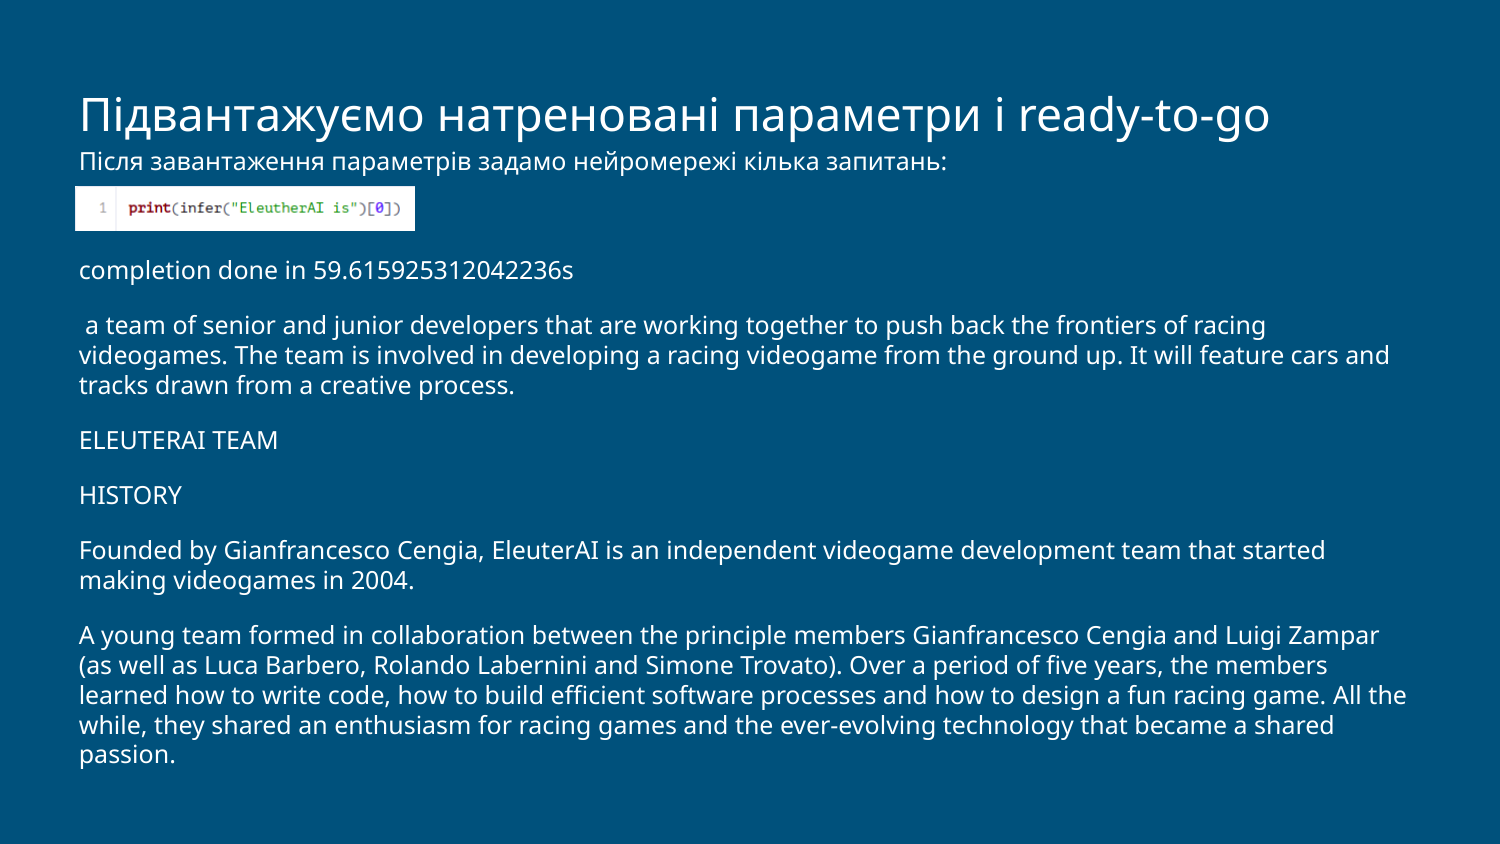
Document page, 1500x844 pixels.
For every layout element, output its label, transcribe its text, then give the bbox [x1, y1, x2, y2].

picture [840, 722, 850, 729]
picture [782, 723, 792, 730]
picture [638, 690, 644, 703]
picture [82, 636, 92, 640]
picture [366, 718, 372, 732]
list Після завантаження параметрів задамо нейромережі кілька запитань: completion done in 59.615925312042236s a team of senior and junior developers that are working together to push back the frontiers of racing videogames. The team is involved in developing a racing videogame from the ground up. It will feature cars and tracks drawn from a creative process. ELEUTERAI TEAM HISTORY Founded by Gianfrancesco Cengia, EleuterAI is an independent videogame development team that started making videogames in 2004. A young team formed in collaboration between the principle members Gianfrancesco Cengia and Luigi Zampar (as well as Luca Barbero, Rolando Labernini and Simone Trovato). Over a period of five years, the members learned how to write code, how to build efficient software processes and how to design a fun racing game. All the while, they shared an enthusiasm for racing games and the ever-evolving technology that became a shared passion. [63, 156, 1437, 636]
picture [742, 693, 752, 703]
picture [177, 686, 185, 703]
picture [319, 721, 325, 733]
picture [158, 686, 165, 702]
picture [181, 723, 191, 731]
picture [323, 663, 333, 670]
picture [1370, 690, 1376, 703]
picture [914, 691, 921, 699]
picture [883, 662, 893, 669]
picture [609, 693, 619, 703]
picture [264, 722, 274, 729]
picture [375, 716, 383, 733]
picture [737, 719, 743, 732]
picture [592, 636, 602, 640]
picture [1082, 720, 1088, 733]
picture [1048, 659, 1054, 673]
picture [1152, 723, 1162, 733]
picture [233, 690, 239, 703]
picture [1321, 721, 1328, 729]
picture [309, 692, 319, 699]
picture [1297, 691, 1303, 703]
picture [376, 657, 384, 673]
picture [1308, 693, 1318, 703]
picture [653, 723, 663, 730]
picture [1307, 722, 1317, 729]
title Підвантажуємо натреновані параметри і ready-to-go [63, 42, 1437, 156]
picture [480, 719, 486, 733]
picture [141, 693, 151, 703]
picture [1104, 636, 1114, 641]
picture [1186, 661, 1192, 673]
picture [625, 661, 632, 669]
picture [819, 636, 829, 643]
picture [999, 656, 1006, 672]
picture [445, 656, 452, 672]
picture [1259, 661, 1265, 673]
picture [1215, 723, 1225, 730]
picture [950, 663, 960, 670]
picture [76, 187, 414, 230]
picture [815, 693, 825, 701]
picture [872, 636, 882, 643]
picture [140, 662, 150, 669]
picture [1395, 693, 1405, 703]
picture [534, 686, 541, 702]
picture [355, 721, 361, 733]
picture [954, 723, 964, 733]
picture [300, 690, 306, 703]
picture [1096, 721, 1102, 733]
picture [1336, 695, 1346, 699]
picture [456, 689, 462, 702]
picture [230, 721, 236, 733]
picture [681, 688, 695, 703]
picture [431, 661, 437, 673]
picture [1076, 663, 1086, 671]
picture [1121, 718, 1127, 732]
picture [993, 688, 999, 702]
picture [373, 693, 383, 701]
picture [1196, 721, 1203, 733]
picture [1289, 691, 1295, 703]
picture [606, 636, 616, 640]
picture [575, 689, 581, 703]
picture [808, 723, 818, 730]
picture [945, 718, 951, 732]
picture [1197, 663, 1207, 671]
picture [521, 662, 531, 669]
picture [1222, 661, 1228, 673]
picture [1172, 660, 1178, 673]
picture [912, 721, 918, 733]
picture [360, 686, 367, 702]
picture [1000, 721, 1006, 733]
picture [1129, 687, 1135, 703]
picture [761, 722, 771, 729]
picture [336, 722, 346, 729]
picture [567, 686, 572, 703]
picture [129, 723, 139, 733]
picture [1241, 663, 1251, 673]
picture [278, 721, 285, 729]
picture [1039, 693, 1049, 700]
picture [775, 636, 785, 643]
picture [711, 661, 717, 673]
picture [767, 691, 774, 701]
picture [1033, 659, 1039, 673]
picture [980, 716, 988, 733]
picture [853, 693, 863, 701]
picture [1294, 663, 1304, 671]
picture [1268, 661, 1274, 673]
picture [87, 693, 97, 700]
picture [156, 719, 162, 732]
picture [634, 721, 641, 733]
picture [672, 661, 679, 673]
picture [130, 691, 136, 703]
picture [722, 663, 732, 673]
picture [268, 657, 277, 673]
picture [1109, 663, 1119, 673]
picture [741, 657, 753, 673]
picture [1230, 661, 1236, 673]
picture [553, 693, 563, 701]
picture [193, 636, 203, 640]
picture [806, 659, 812, 672]
